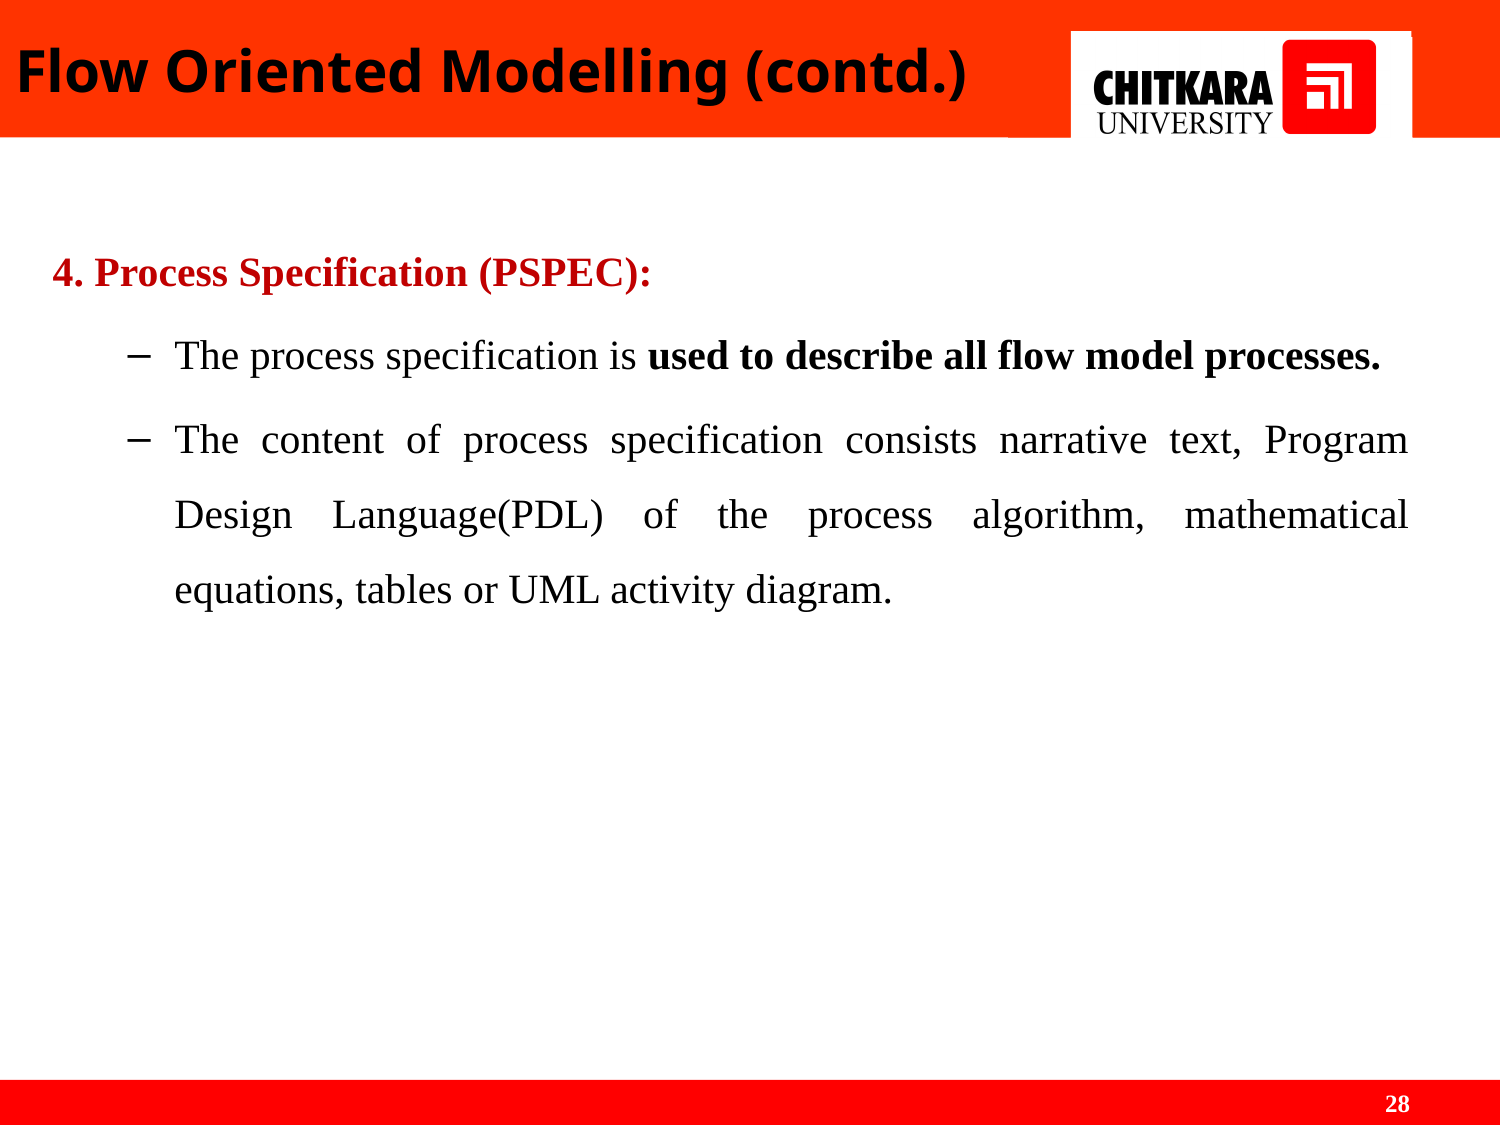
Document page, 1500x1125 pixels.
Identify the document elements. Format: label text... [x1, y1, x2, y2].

picture [1074, 37, 1391, 138]
slide_number 28 [1074, 1087, 1425, 1117]
list 4. Process Specification (PSPEC): The process specification is used to describe all flow model processes. The content of process specification consists narrative text, Program Design Language(PDL) of the process algorithm, mathematical equations, tables or UML activity diagram. [37, 212, 1426, 851]
title Flow Oriented Modelling (contd.) [0, 0, 1063, 138]
